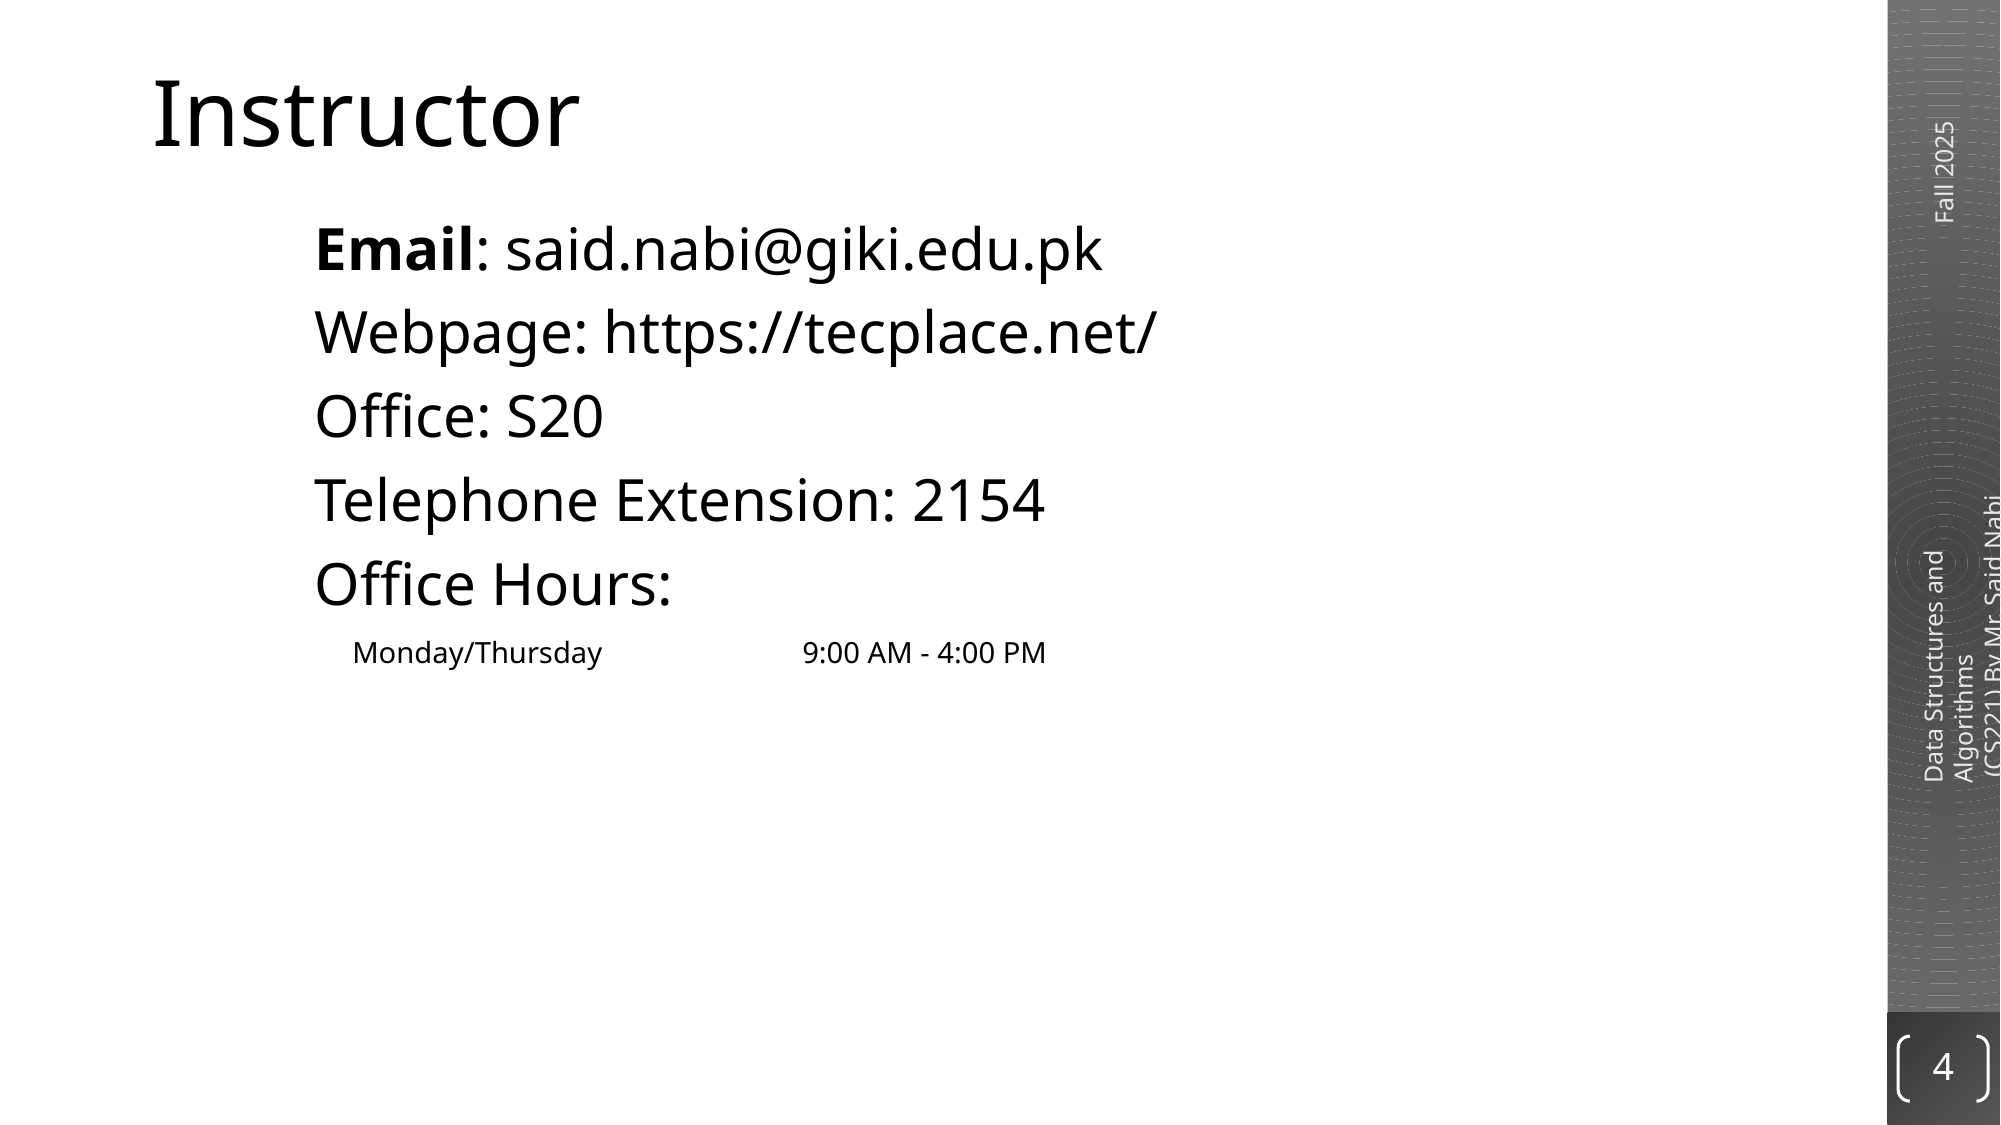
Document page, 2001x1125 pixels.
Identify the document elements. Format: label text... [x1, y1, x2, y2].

list Email: said.nabi@giki.edu.pk Webpage: https://tecplace.net/ Office: S20 Telephone Extension: 2154 Office Hours: Monday/Thursday 9:00 AM - 4:00 PM [300, 212, 1750, 1050]
title Instructor [137, 59, 1863, 278]
